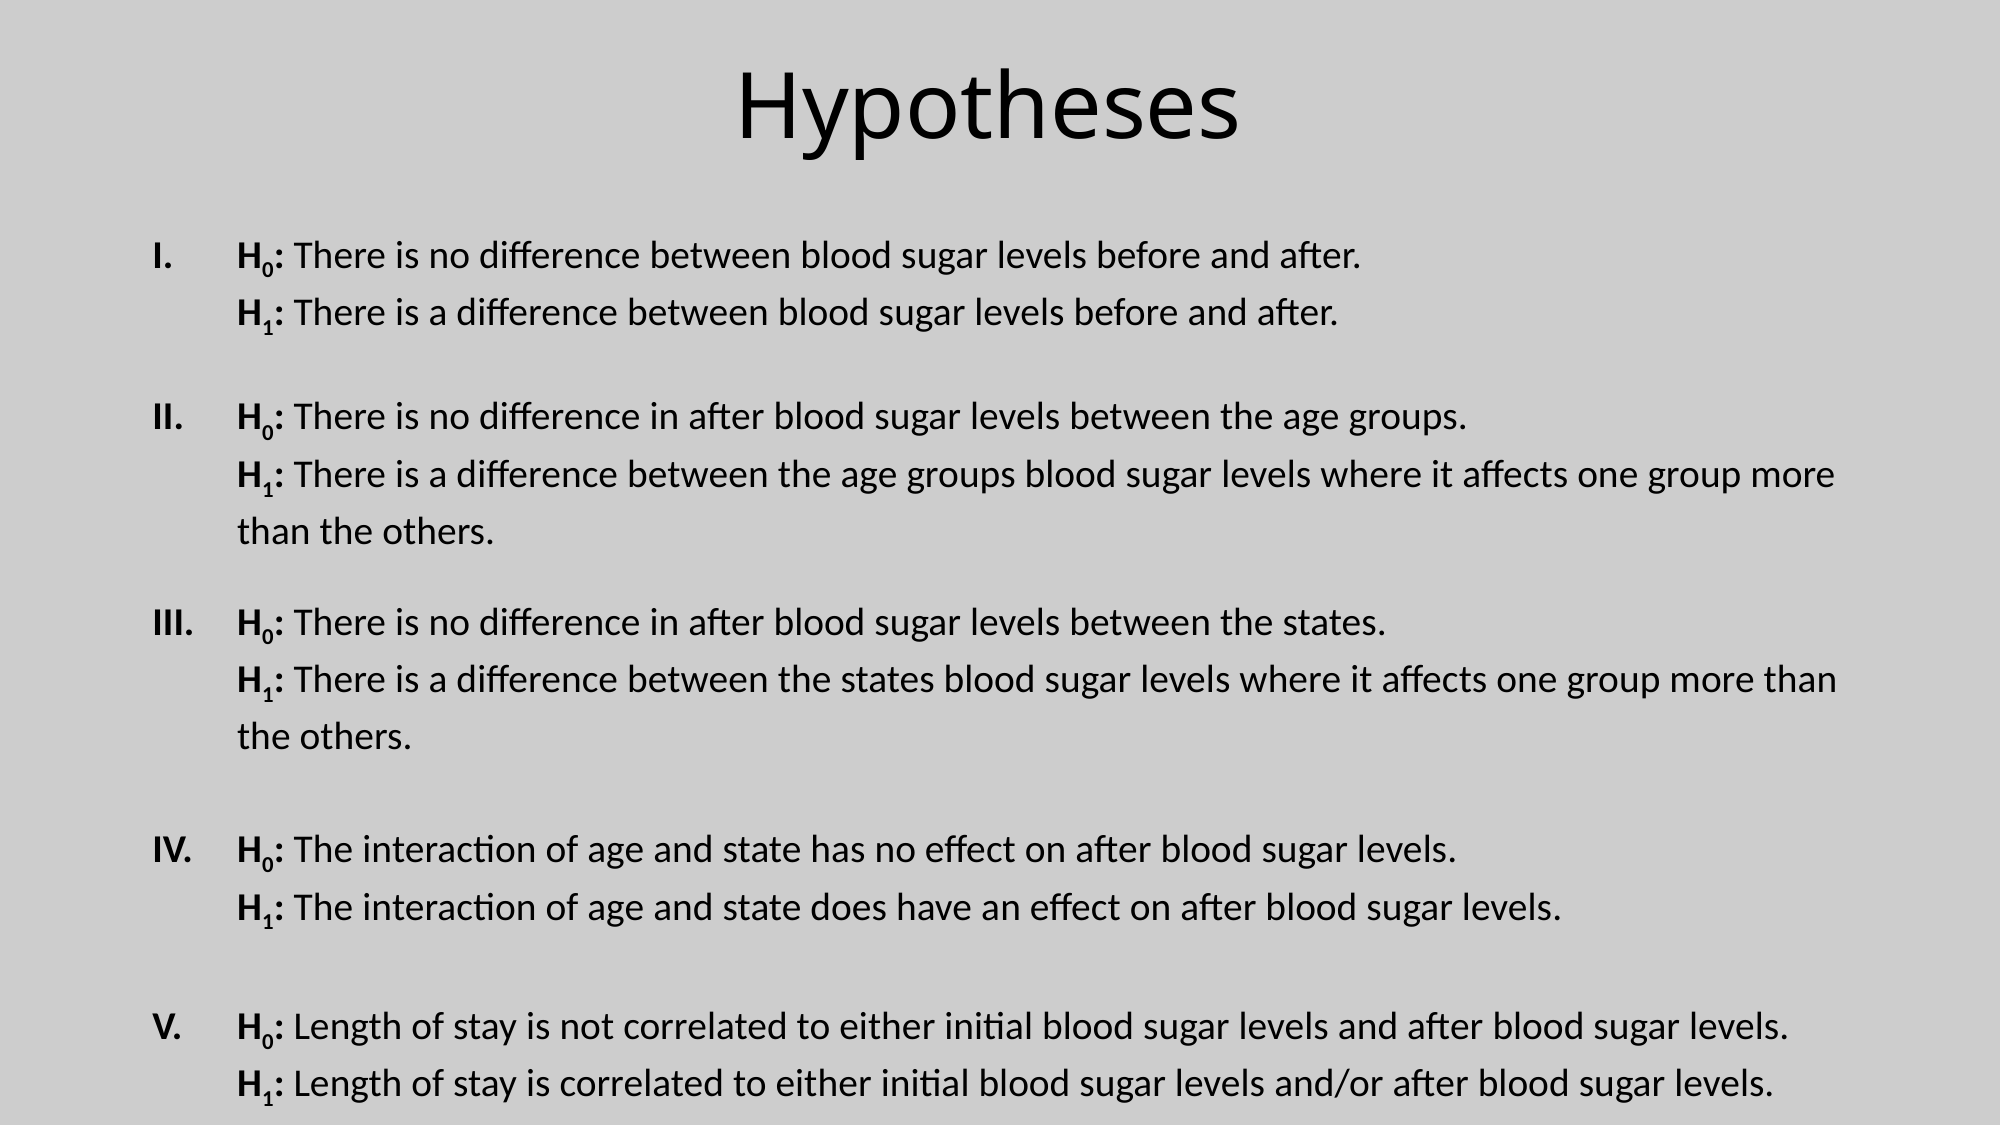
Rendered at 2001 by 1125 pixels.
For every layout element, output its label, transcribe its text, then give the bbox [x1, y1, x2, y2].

title Hypotheses [137, 0, 1863, 217]
list H0: There is no difference between blood sugar levels before and after. H1: There is a difference between blood sugar levels before and after. H0: There is no difference in after blood sugar levels between the age groups. H1: There is a difference between the age groups blood sugar levels where it affects one group more than the others. H0: There is no difference in after blood sugar levels between the states. H1: There is a difference between the states blood sugar levels where it affects one group more than the others. H0: The interaction of age and state has no effect on after blood sugar levels. H1: The interaction of age and state does have an effect on after blood sugar levels. H0: Length of stay is not correlated to either initial blood sugar levels and after blood sugar levels. H1: Length of stay is correlated to either initial blood sugar levels and/or after blood sugar levels. [137, 217, 1863, 1125]
